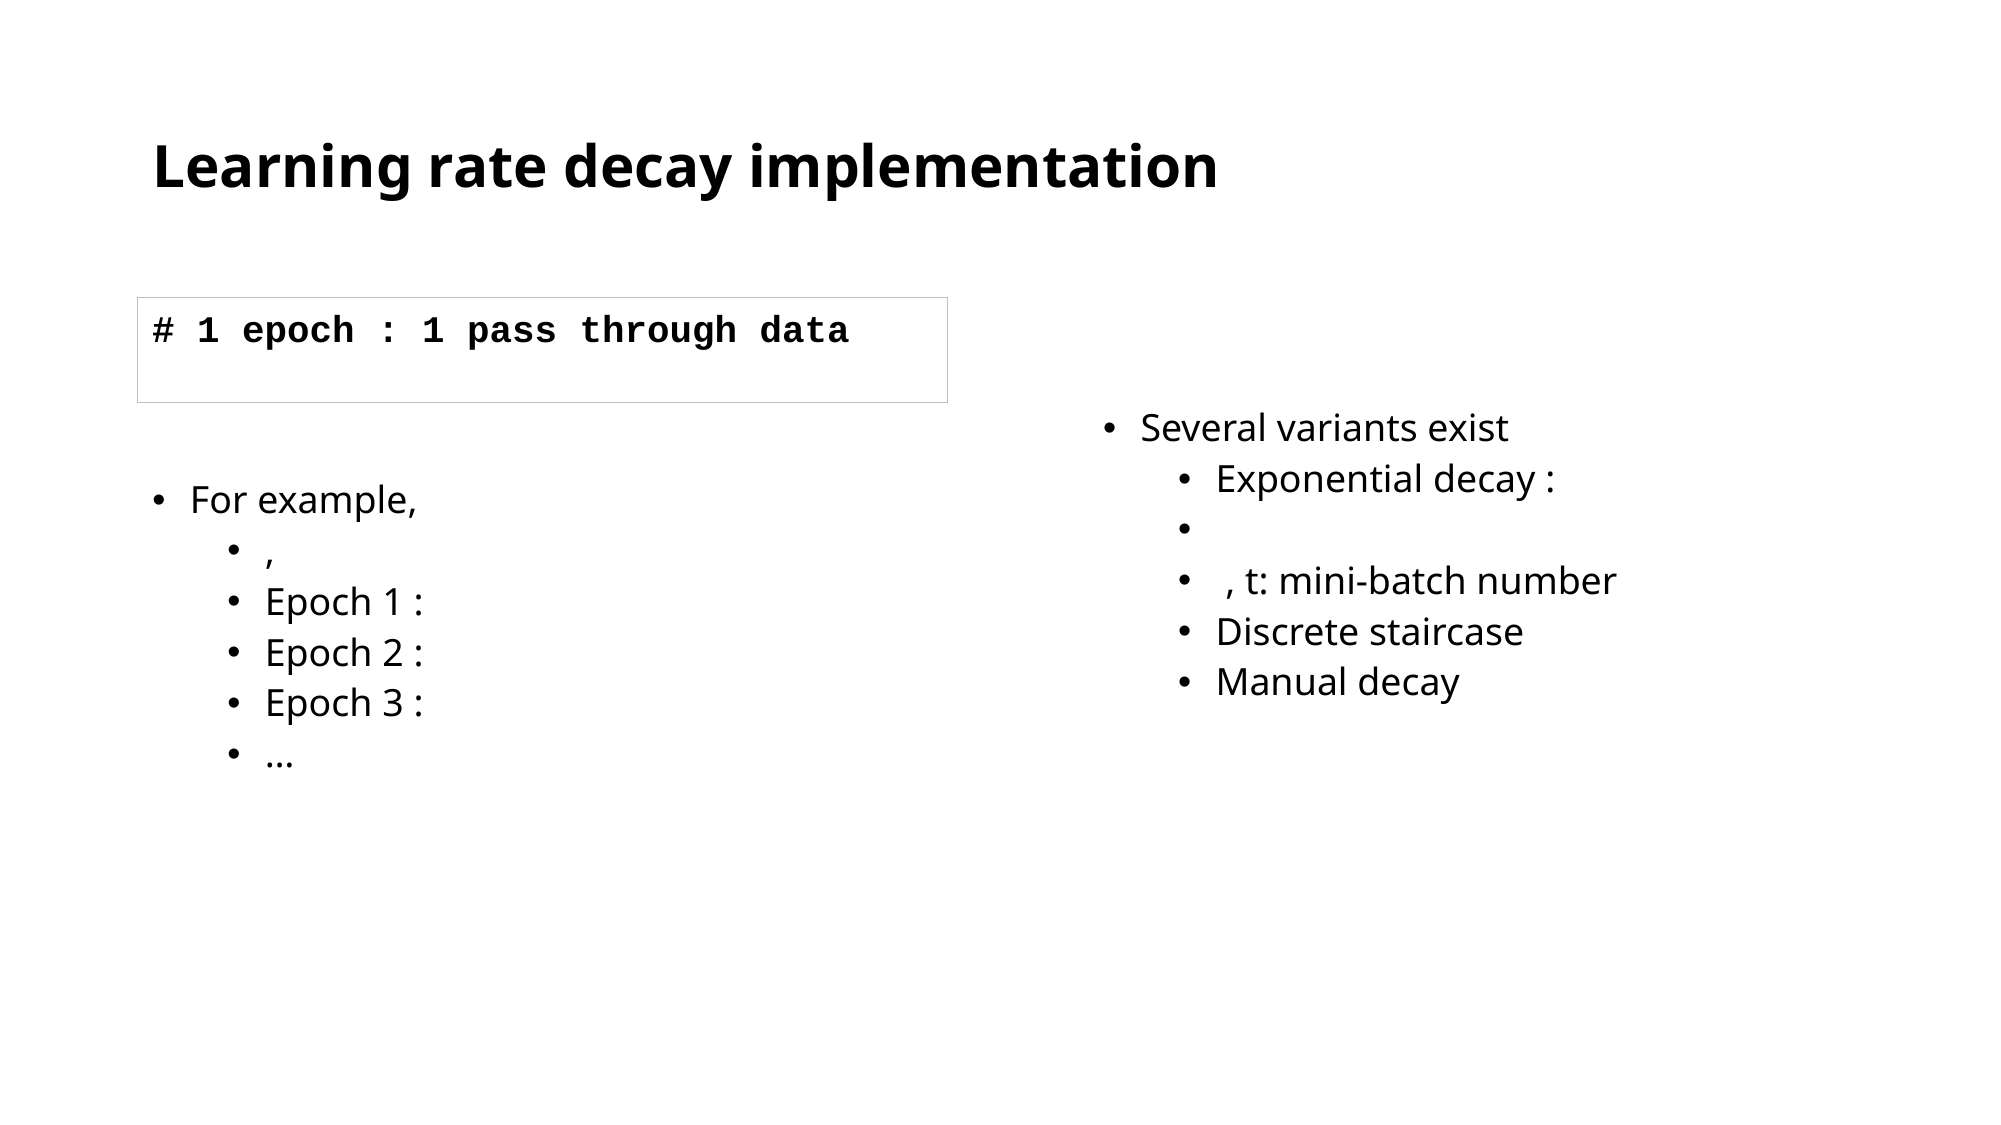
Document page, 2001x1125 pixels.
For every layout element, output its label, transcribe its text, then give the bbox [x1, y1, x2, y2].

title Learning rate decay implementation [137, 59, 1863, 278]
